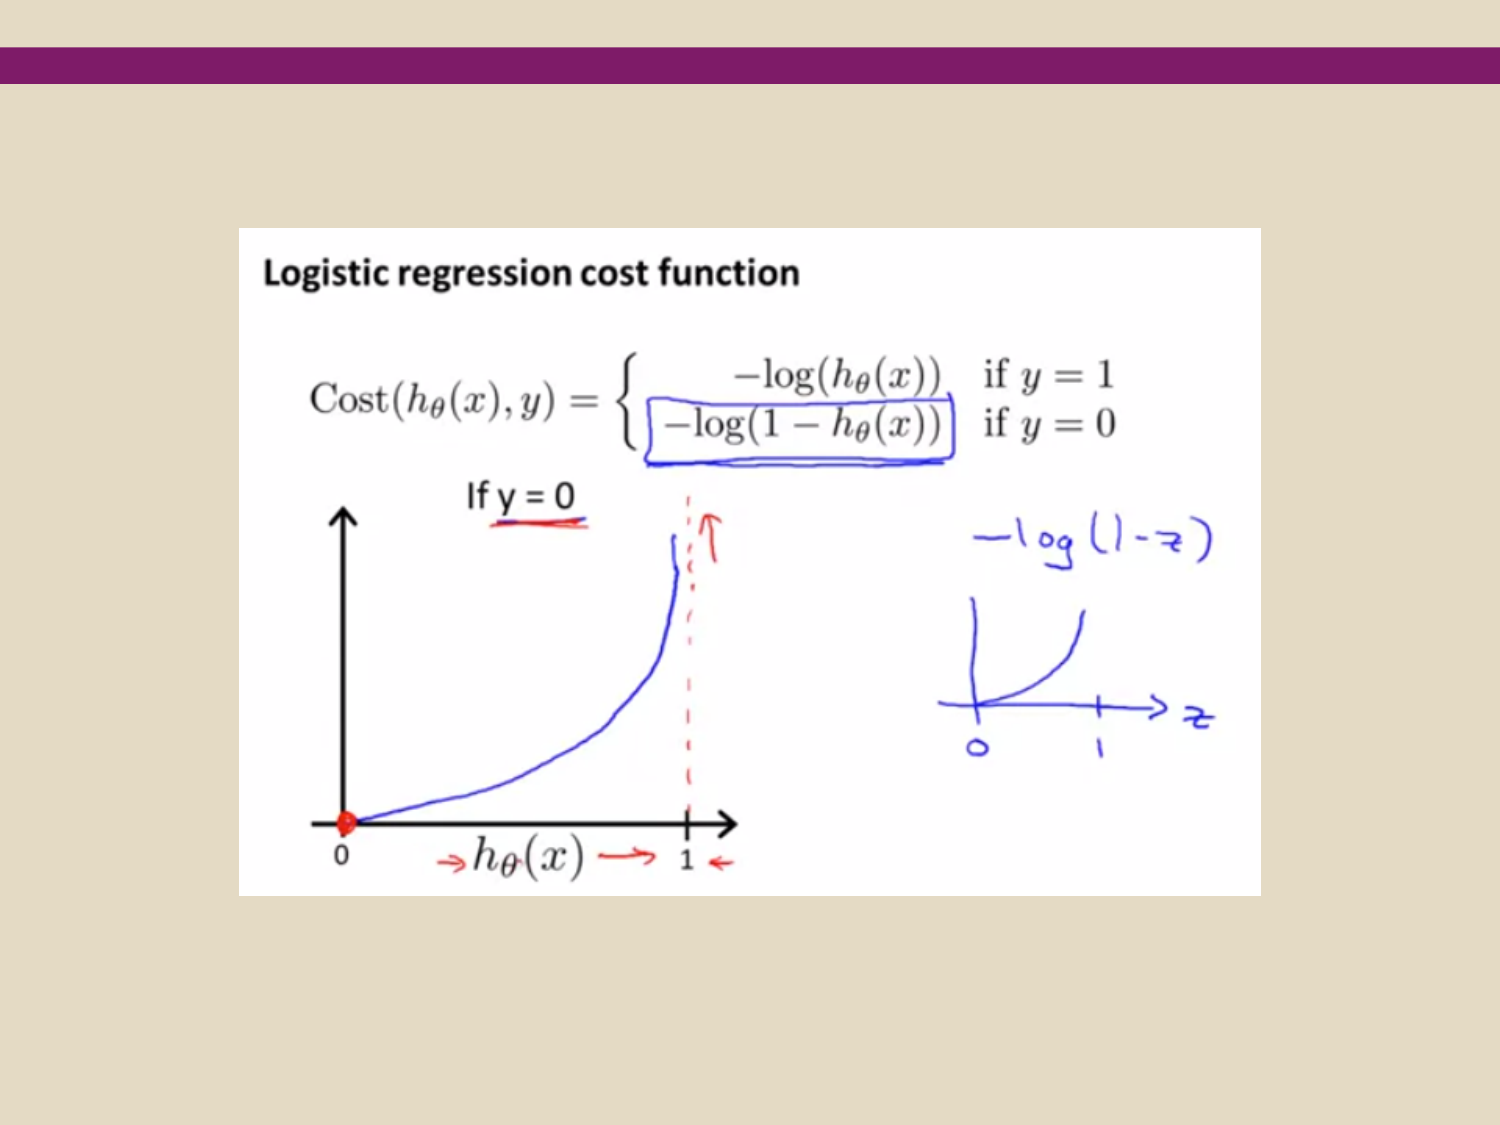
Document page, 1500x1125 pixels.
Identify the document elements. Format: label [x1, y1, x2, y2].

picture [238, 228, 1262, 897]
text_box [0, 47, 1500, 84]
